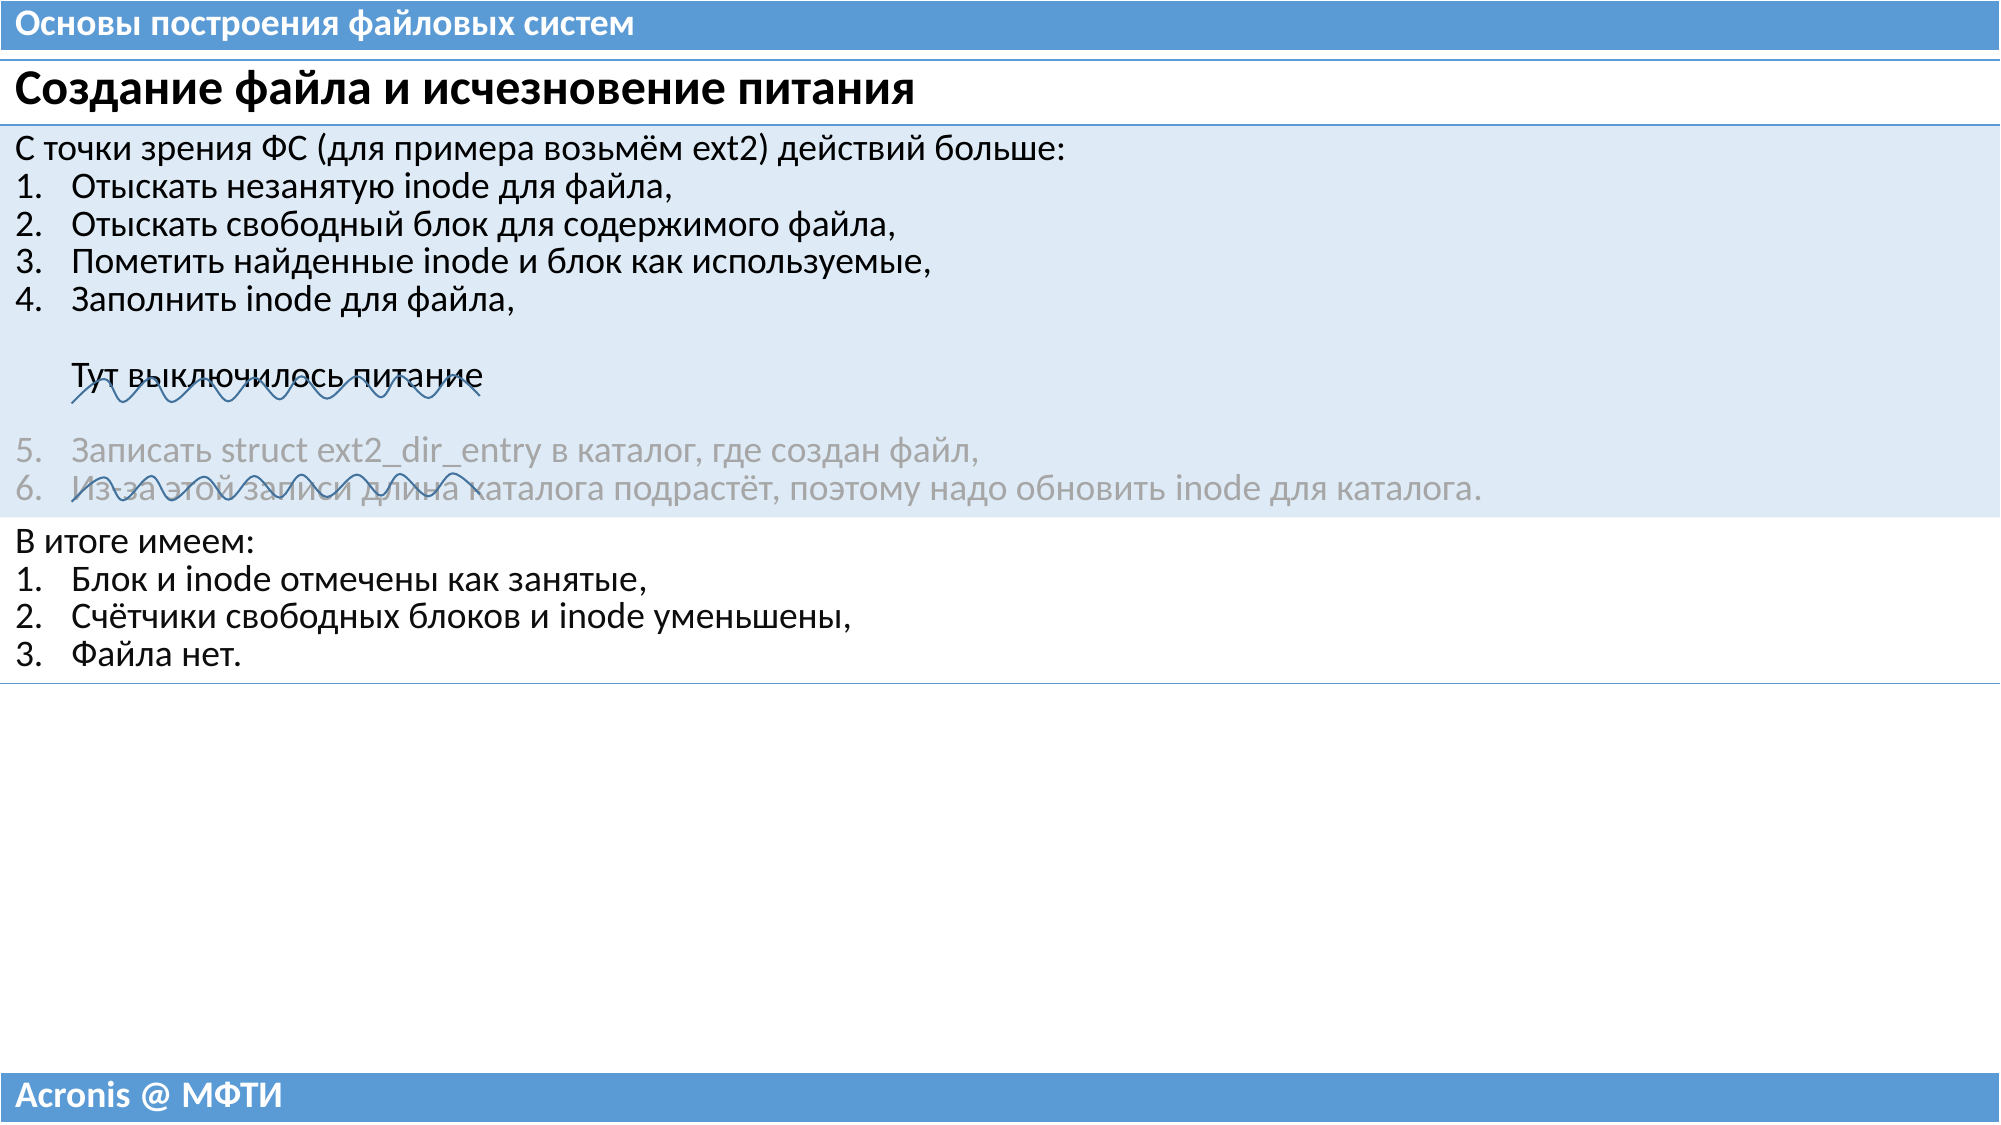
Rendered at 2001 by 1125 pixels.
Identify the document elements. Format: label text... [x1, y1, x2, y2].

text_box [70, 472, 481, 503]
table_header Создание файла и исчезновение питания [0, 61, 2000, 124]
table_cell В итоге имеем: Блок и inode отмечены как занятые, Счётчики свободных блоков и inode уменьшены, Файла нет. [0, 517, 2000, 683]
table_cell С точки зрения ФС (для примера возьмём ext2) действий больше: Отыскать незанятую inode для файла, Отыскать свободный блок для содержимого файла, Пометить найденные inode и блок как используемые, Заполнить inode для файла, Тут выключилось питание Записать struct ext2_dir_entry в каталог, где создан файл, Из-за этой записи длина каталога подрастёт, поэтому надо обновить inode для каталога. [0, 126, 2000, 517]
table_header Acronis @ МФТИ [1, 1073, 1999, 1122]
text_box [70, 373, 481, 405]
table_header Основы построения файловых систем [1, 1, 1999, 50]
